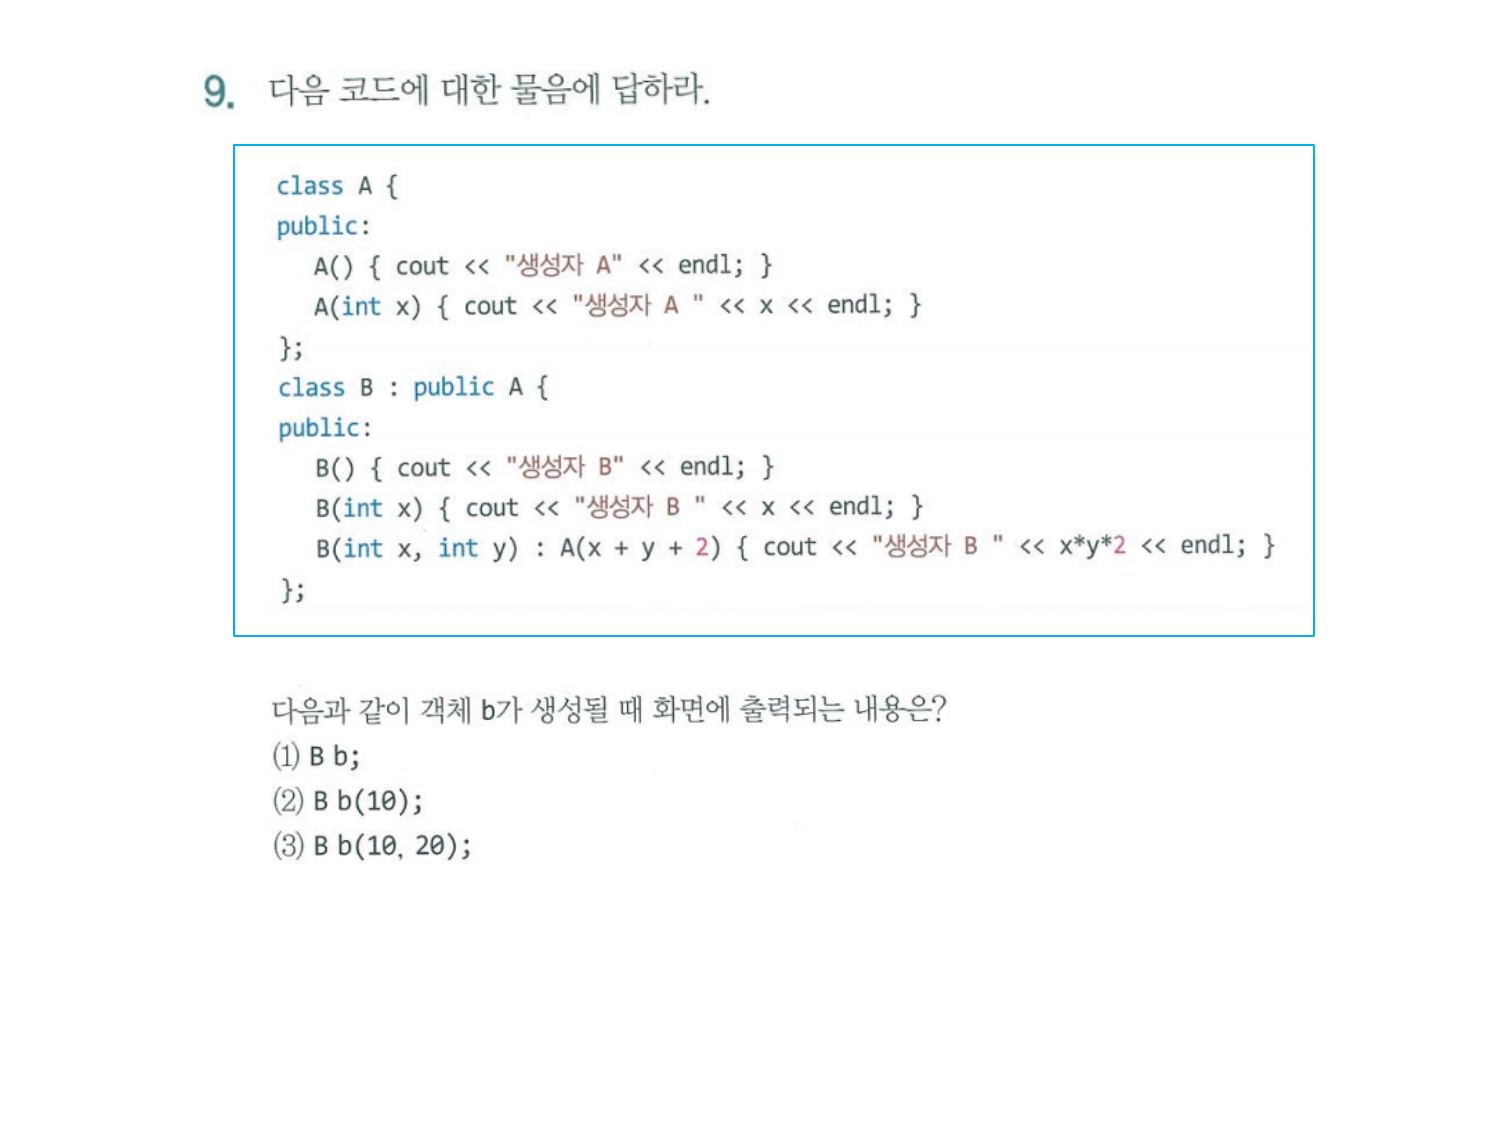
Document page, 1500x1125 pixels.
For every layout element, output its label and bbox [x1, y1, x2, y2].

picture [263, 164, 1312, 615]
picture [182, 66, 747, 117]
picture [261, 683, 965, 876]
text_box [233, 143, 1315, 638]
